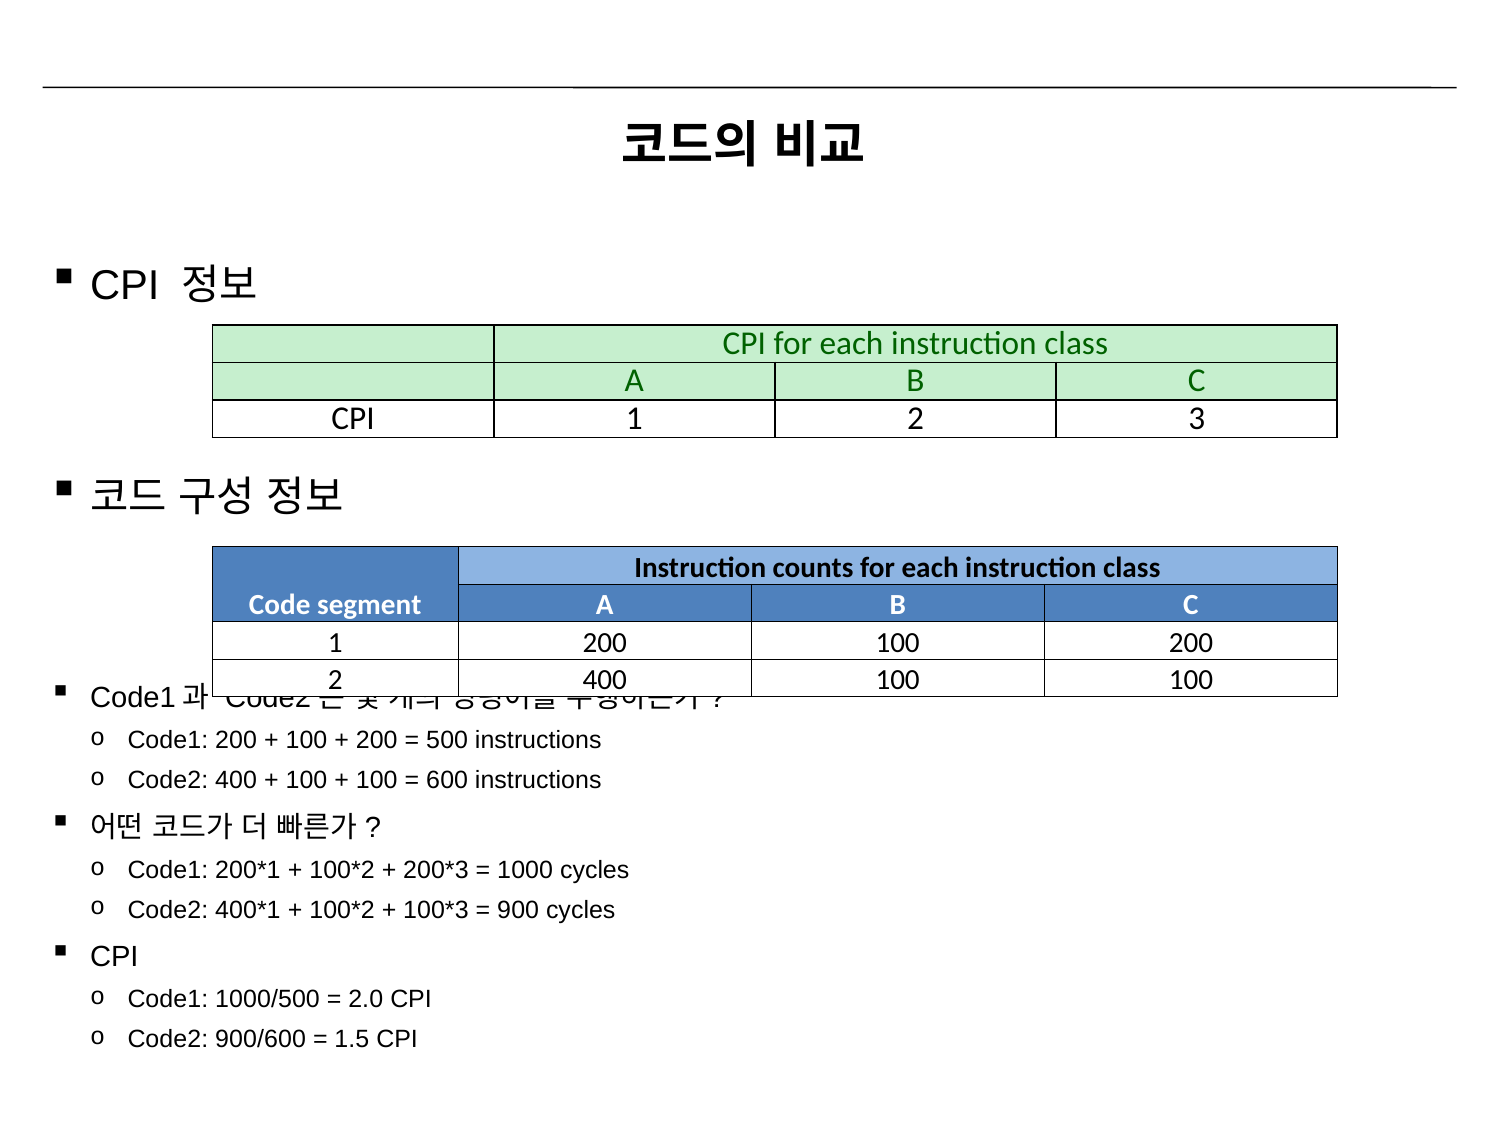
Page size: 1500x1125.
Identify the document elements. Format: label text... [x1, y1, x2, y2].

table_header Code segment [213, 547, 458, 621]
table_cell [213, 363, 493, 399]
table_cell 400 [459, 660, 751, 696]
table_header Instruction counts for each instruction class [459, 547, 1337, 584]
table_cell B [776, 363, 1055, 399]
title 코드의 비교 [37, 112, 1450, 213]
table_header CPI for each instruction class [495, 326, 1336, 362]
table_header [213, 326, 493, 362]
table_cell 1 [213, 622, 458, 659]
table_cell 100 [1045, 660, 1337, 696]
table_cell C [1045, 585, 1337, 621]
table_cell B [752, 585, 1044, 621]
table_cell 100 [752, 660, 1044, 696]
table_cell 200 [459, 622, 751, 659]
table_cell 100 [752, 622, 1044, 659]
table_cell 3 [1057, 401, 1336, 437]
table_cell C [1057, 363, 1336, 399]
table_cell 1 [495, 401, 774, 437]
table_cell CPI [213, 401, 493, 437]
table_cell 2 [213, 660, 458, 696]
table_cell A [459, 585, 751, 621]
table_cell A [495, 363, 774, 399]
list CPI 정보 코드 구성 정보 Code1과 Code2는 몇 개의 명령어를 수행하는가? Code1: 200 + 100 + 200 = 500 instructions Code2: 400 + 100 + 100 = 600 instructions 어떤 코드가 더 빠른가? Code1: 200*1 + 100*2 + 200*3 = 1000 cycles Code2: 400*1 + 100*2 + 100*3 = 900 cycles CPI Code1: 1000/500 = 2.0 CPI Code2: 900/600 = 1.5 CPI [37, 249, 1450, 944]
table_cell 2 [776, 401, 1055, 437]
table_cell 200 [1045, 622, 1337, 659]
